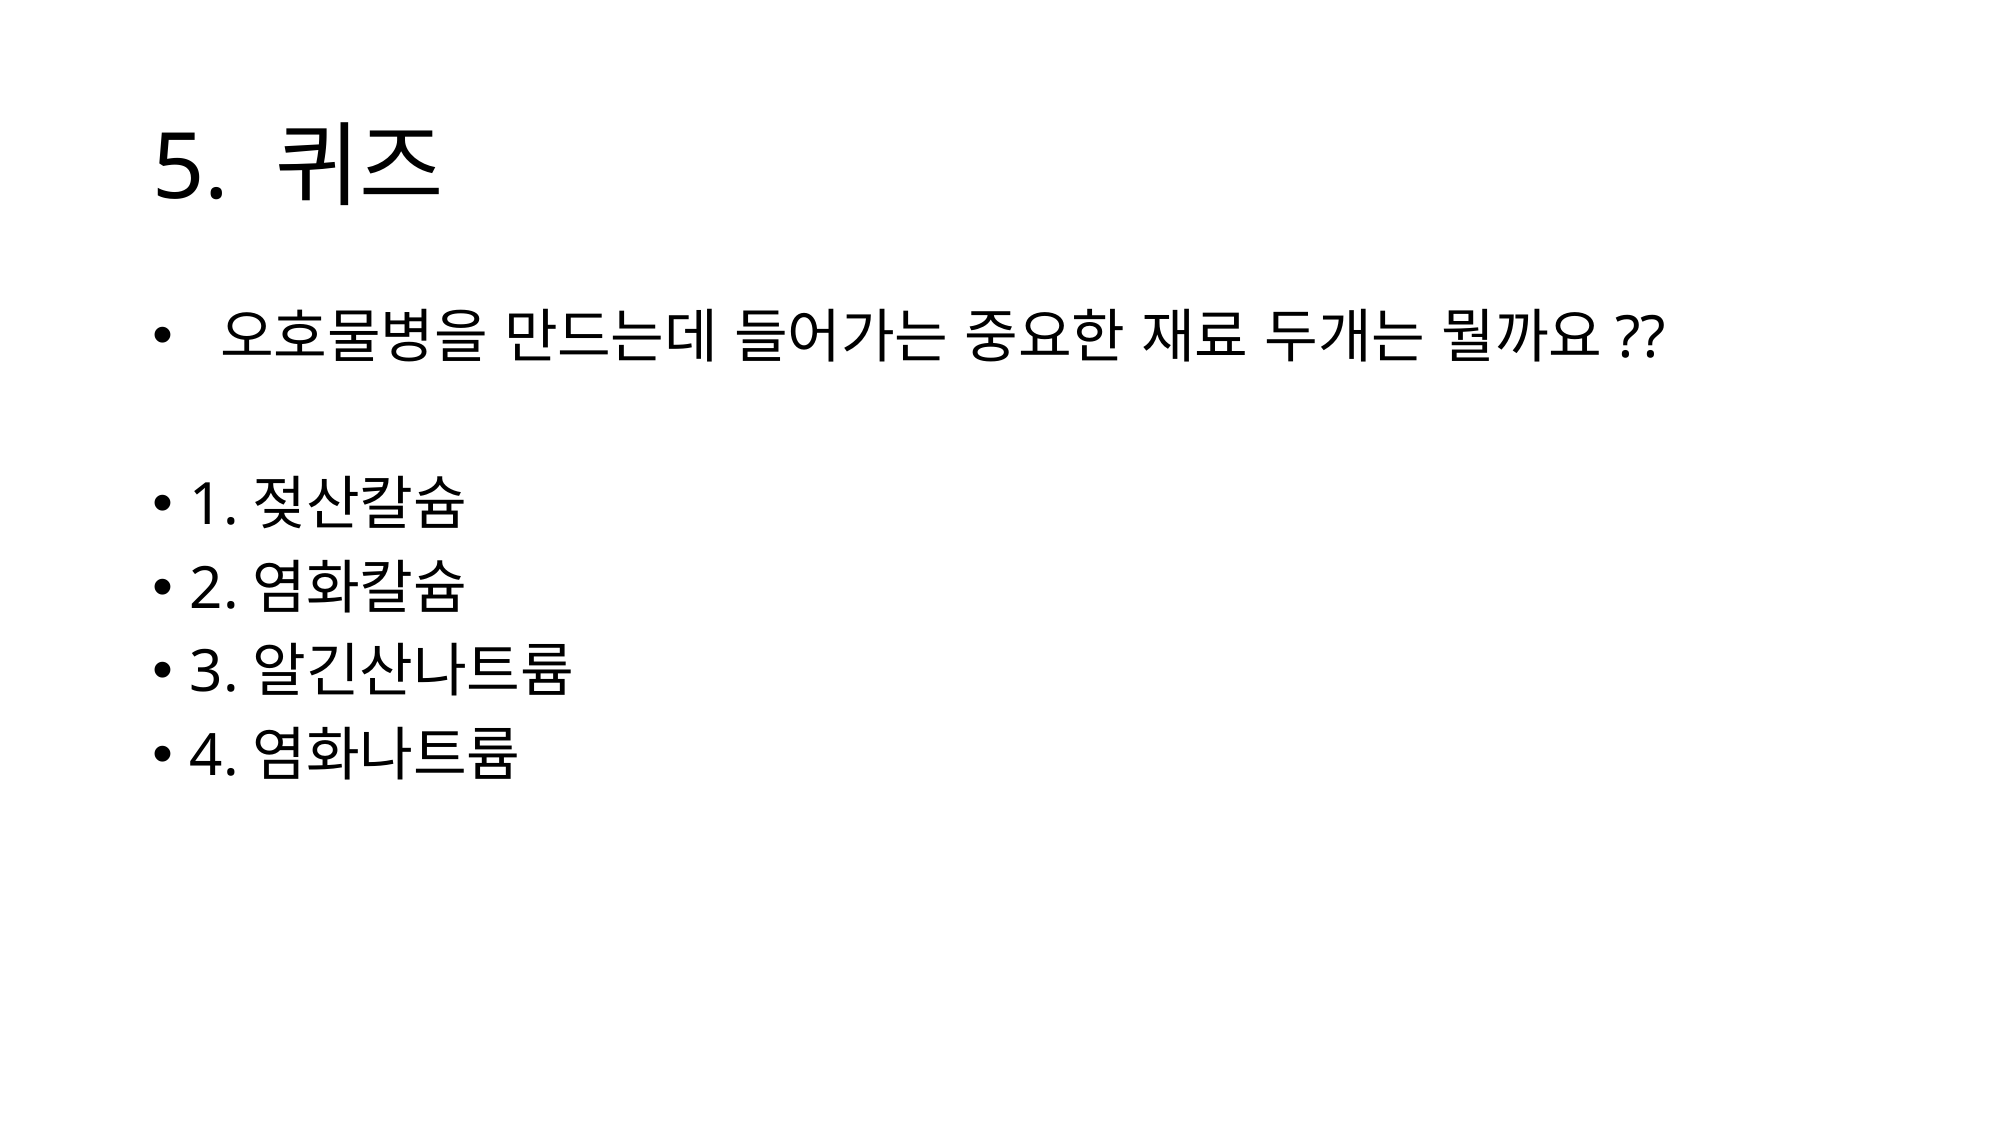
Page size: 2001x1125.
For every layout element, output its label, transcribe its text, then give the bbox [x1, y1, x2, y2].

list 오호물병을 만드는데 들어가는 중요한 재료 두개는 뭘까요?? 1.젖산칼슘 2.염화칼슘 3.알긴산나트륨 4.염화나트륨 [137, 299, 1863, 1014]
title 5. 퀴즈 [137, 59, 1863, 278]
